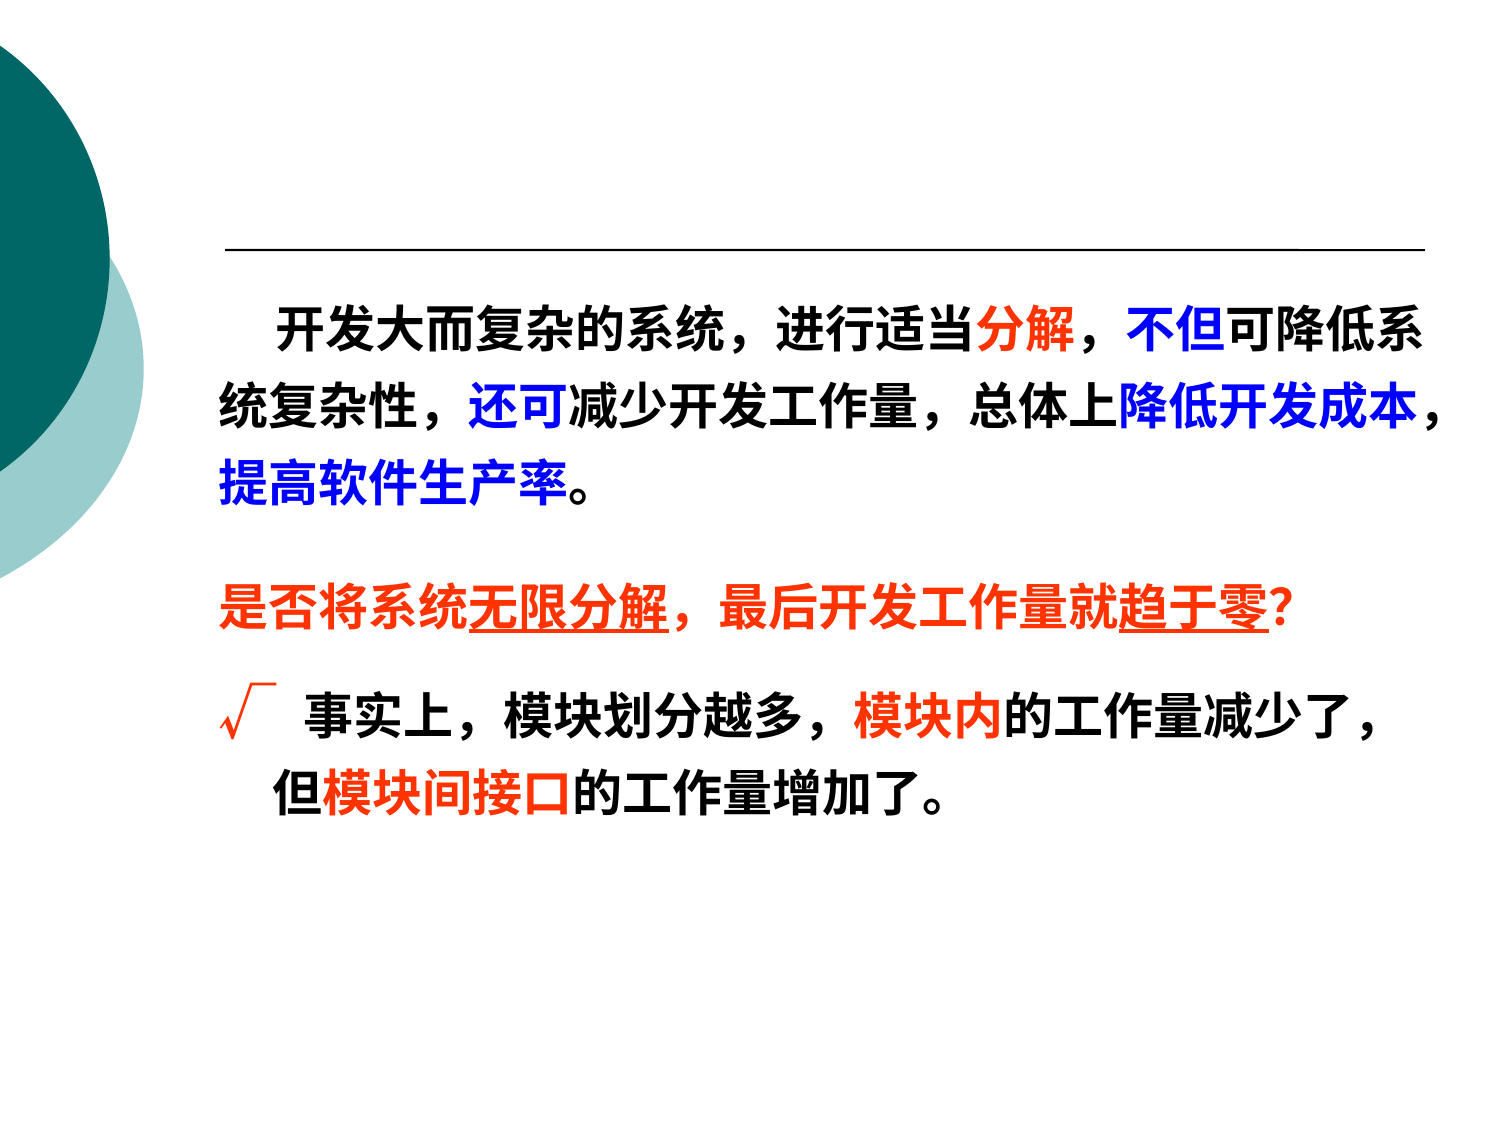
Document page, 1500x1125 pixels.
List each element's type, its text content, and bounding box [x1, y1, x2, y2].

text_box √ 事实上，模块划分越多，模块内的工作量减少了， 但模块间接口的工作量增加了。 [218, 668, 1412, 823]
text_box 是否将系统无限分解，最后开发工作量就趋于零？ [218, 515, 1329, 636]
text_box 开发大而复杂的系统，进行适当分解，不但可降低系统复杂性，还可减少开发工作量，总体上降低开发成本，提高软件生产率。 [218, 280, 1448, 512]
